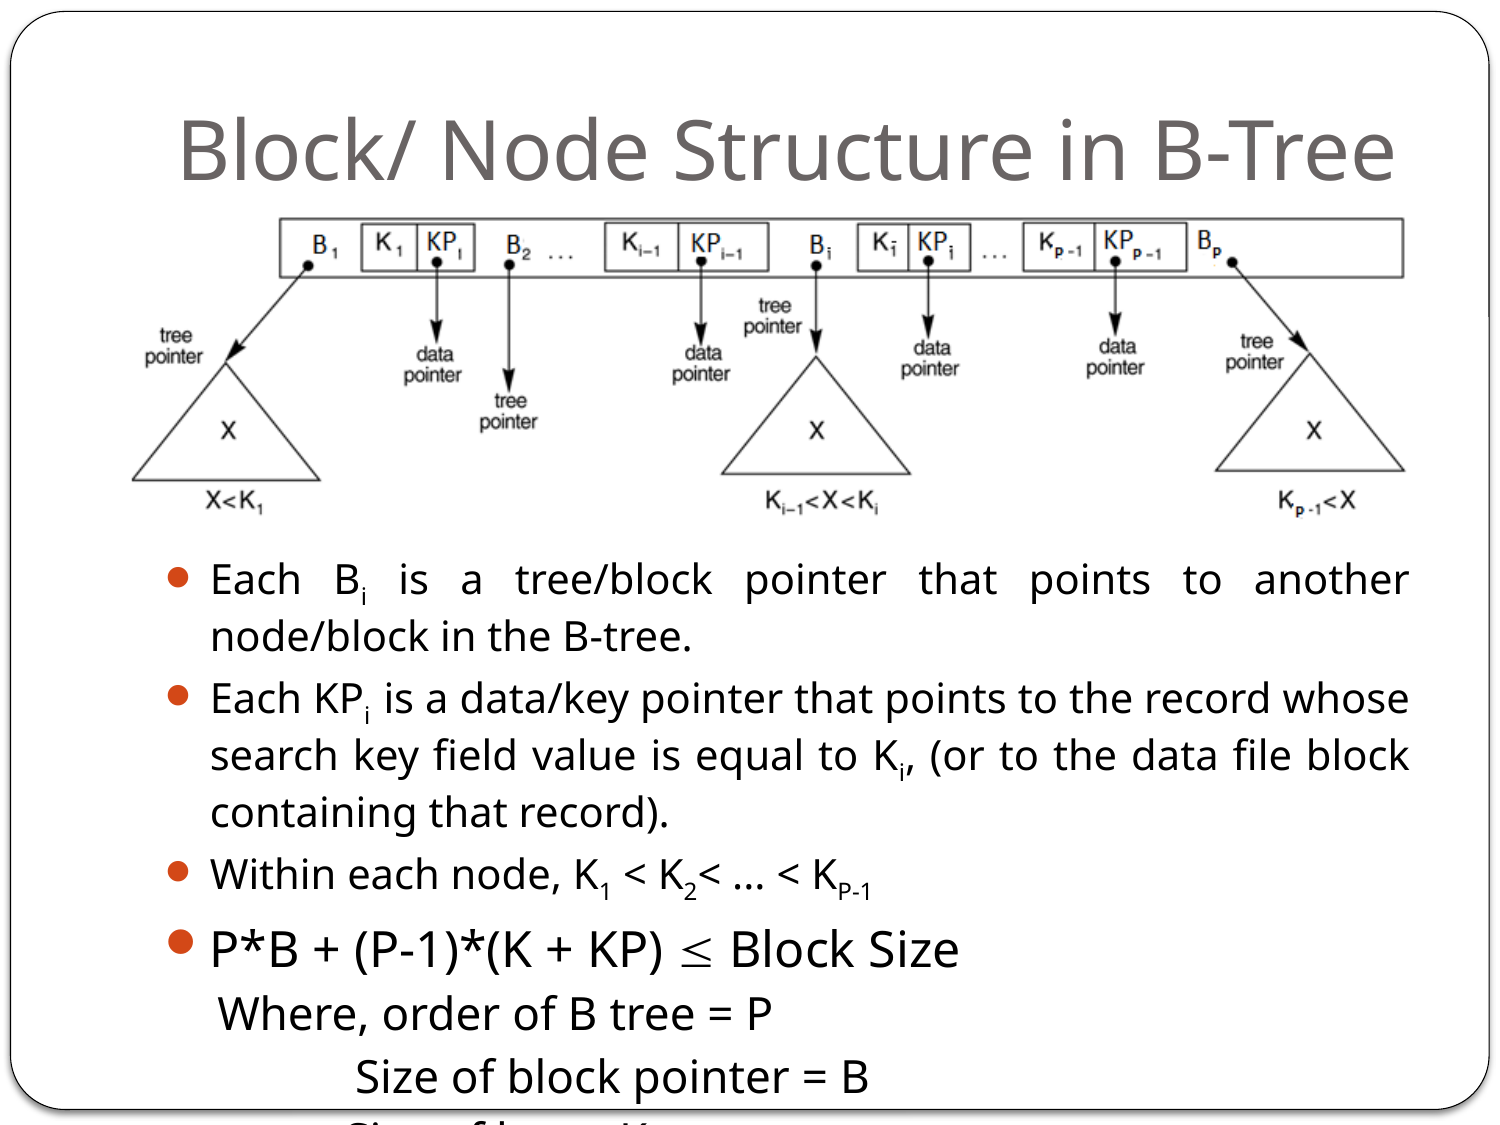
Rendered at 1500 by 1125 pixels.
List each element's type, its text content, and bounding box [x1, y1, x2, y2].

title Block/ Node Structure in B-Tree [150, 45, 1425, 199]
picture [126, 199, 1426, 524]
list Each Bi is a tree/block pointer that points to another node/block in the B-tree. Each KPi is a data/key pointer that points to the record whose search key field value is equal to Ki, (or to the data file block containing that record). Within each node, K1 < K2< ... < KP-1 P*B + (P-1)*(K + KP)  Block Size Where, order of B tree = P Size of block pointer = B Size of key = K Size of key/data pointer = KP [150, 532, 1425, 1125]
